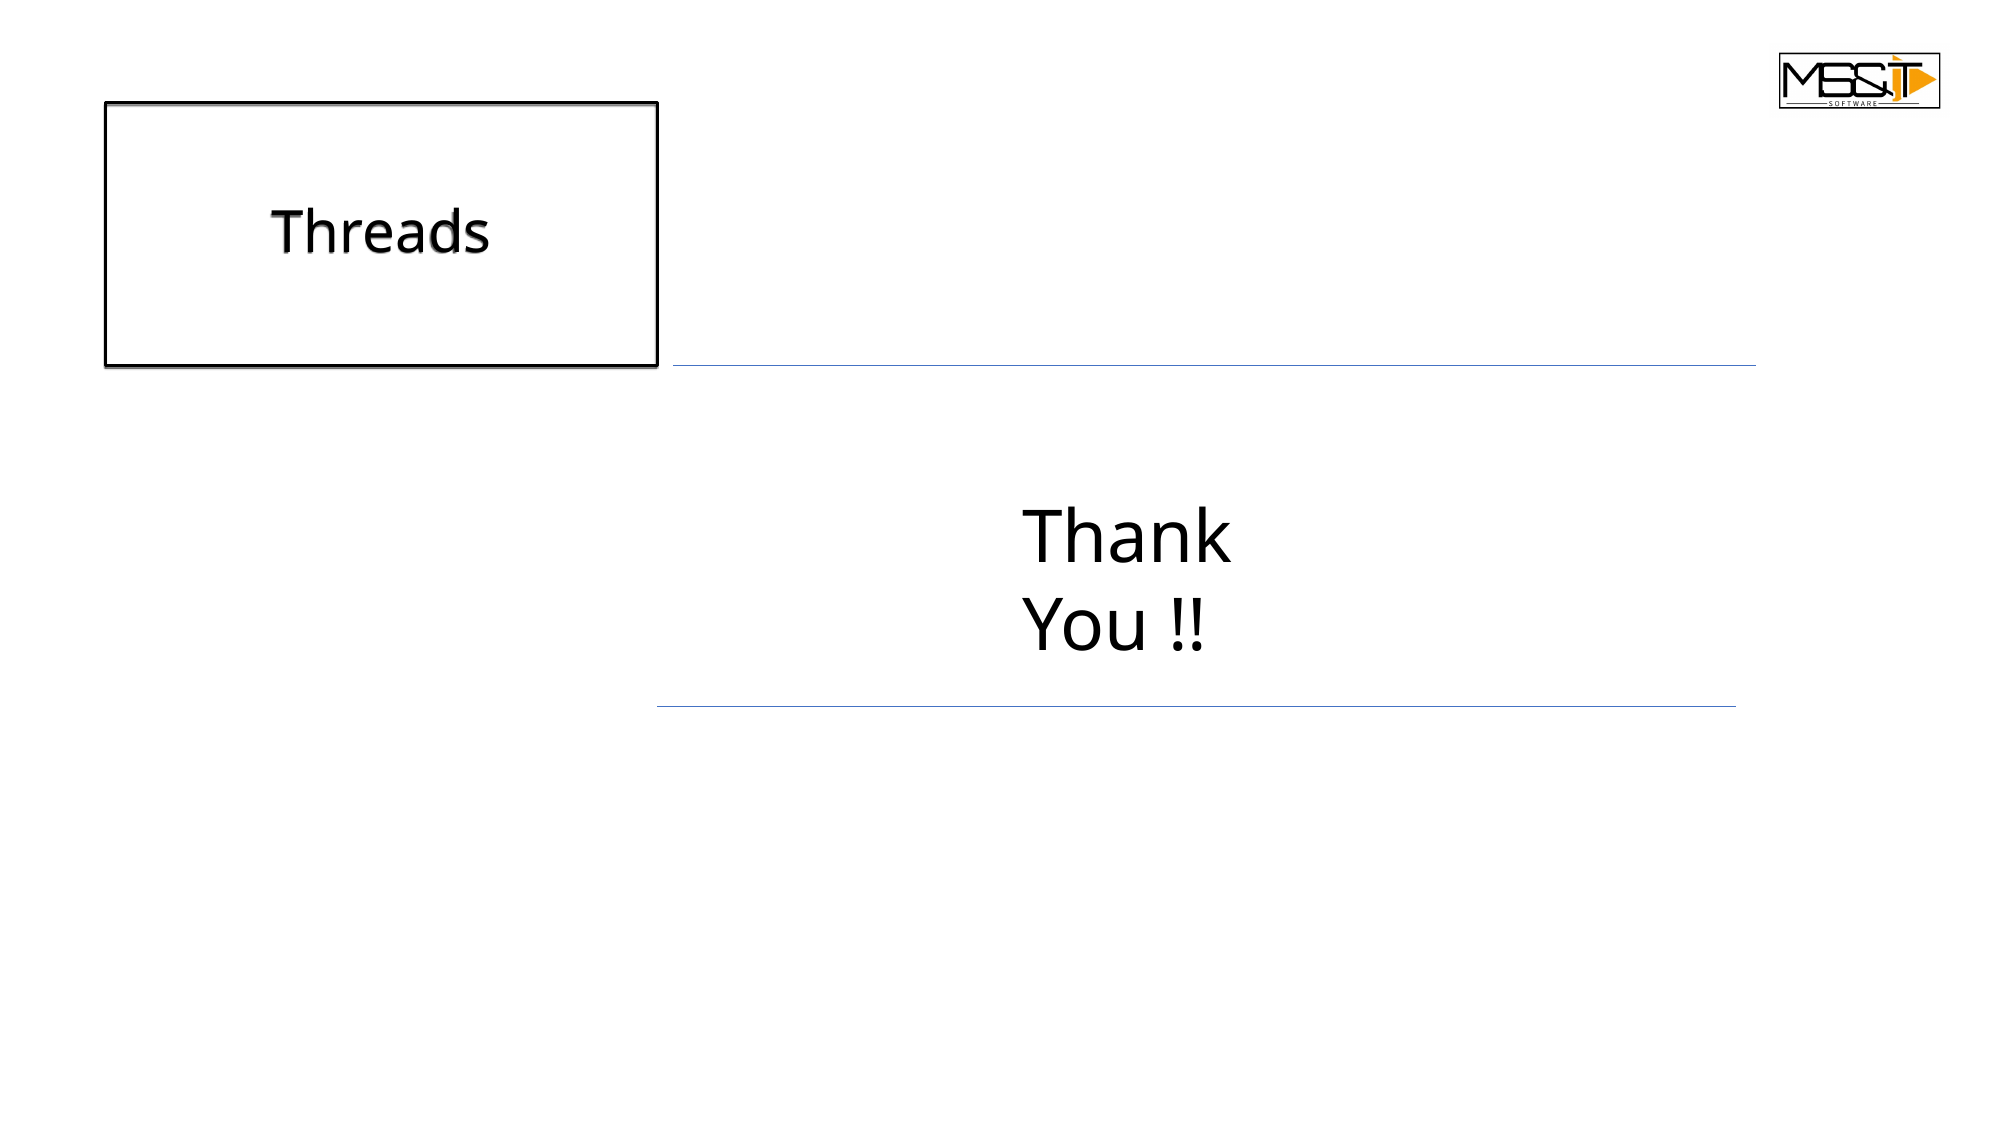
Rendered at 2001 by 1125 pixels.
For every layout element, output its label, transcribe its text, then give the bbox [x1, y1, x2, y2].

title Threads [105, 102, 658, 366]
text_box Thank You !! [1007, 482, 1422, 673]
picture [1768, 42, 1951, 119]
